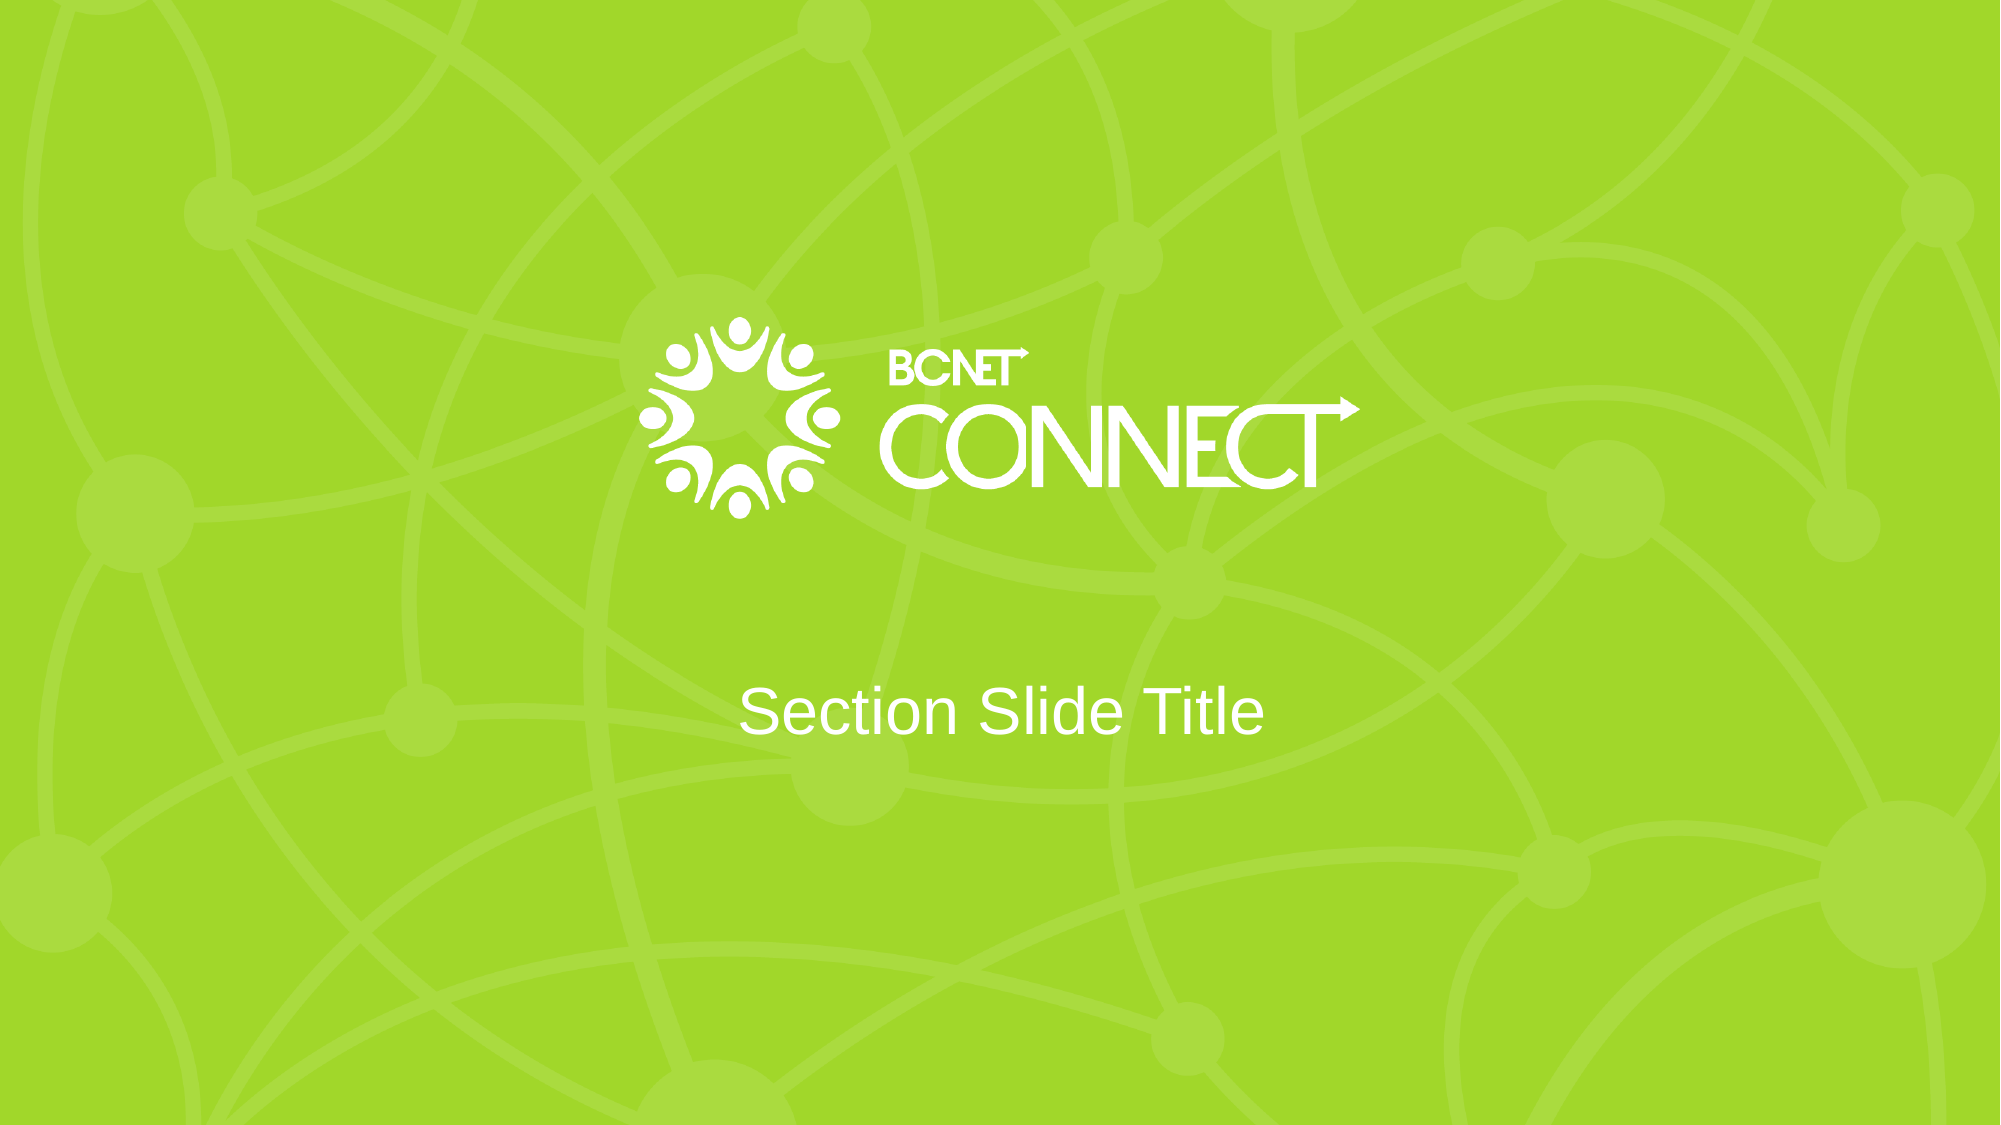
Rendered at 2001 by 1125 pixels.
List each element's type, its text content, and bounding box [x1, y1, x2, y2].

title Section Slide Title [128, 627, 1875, 799]
picture [0, 0, 2000, 1125]
